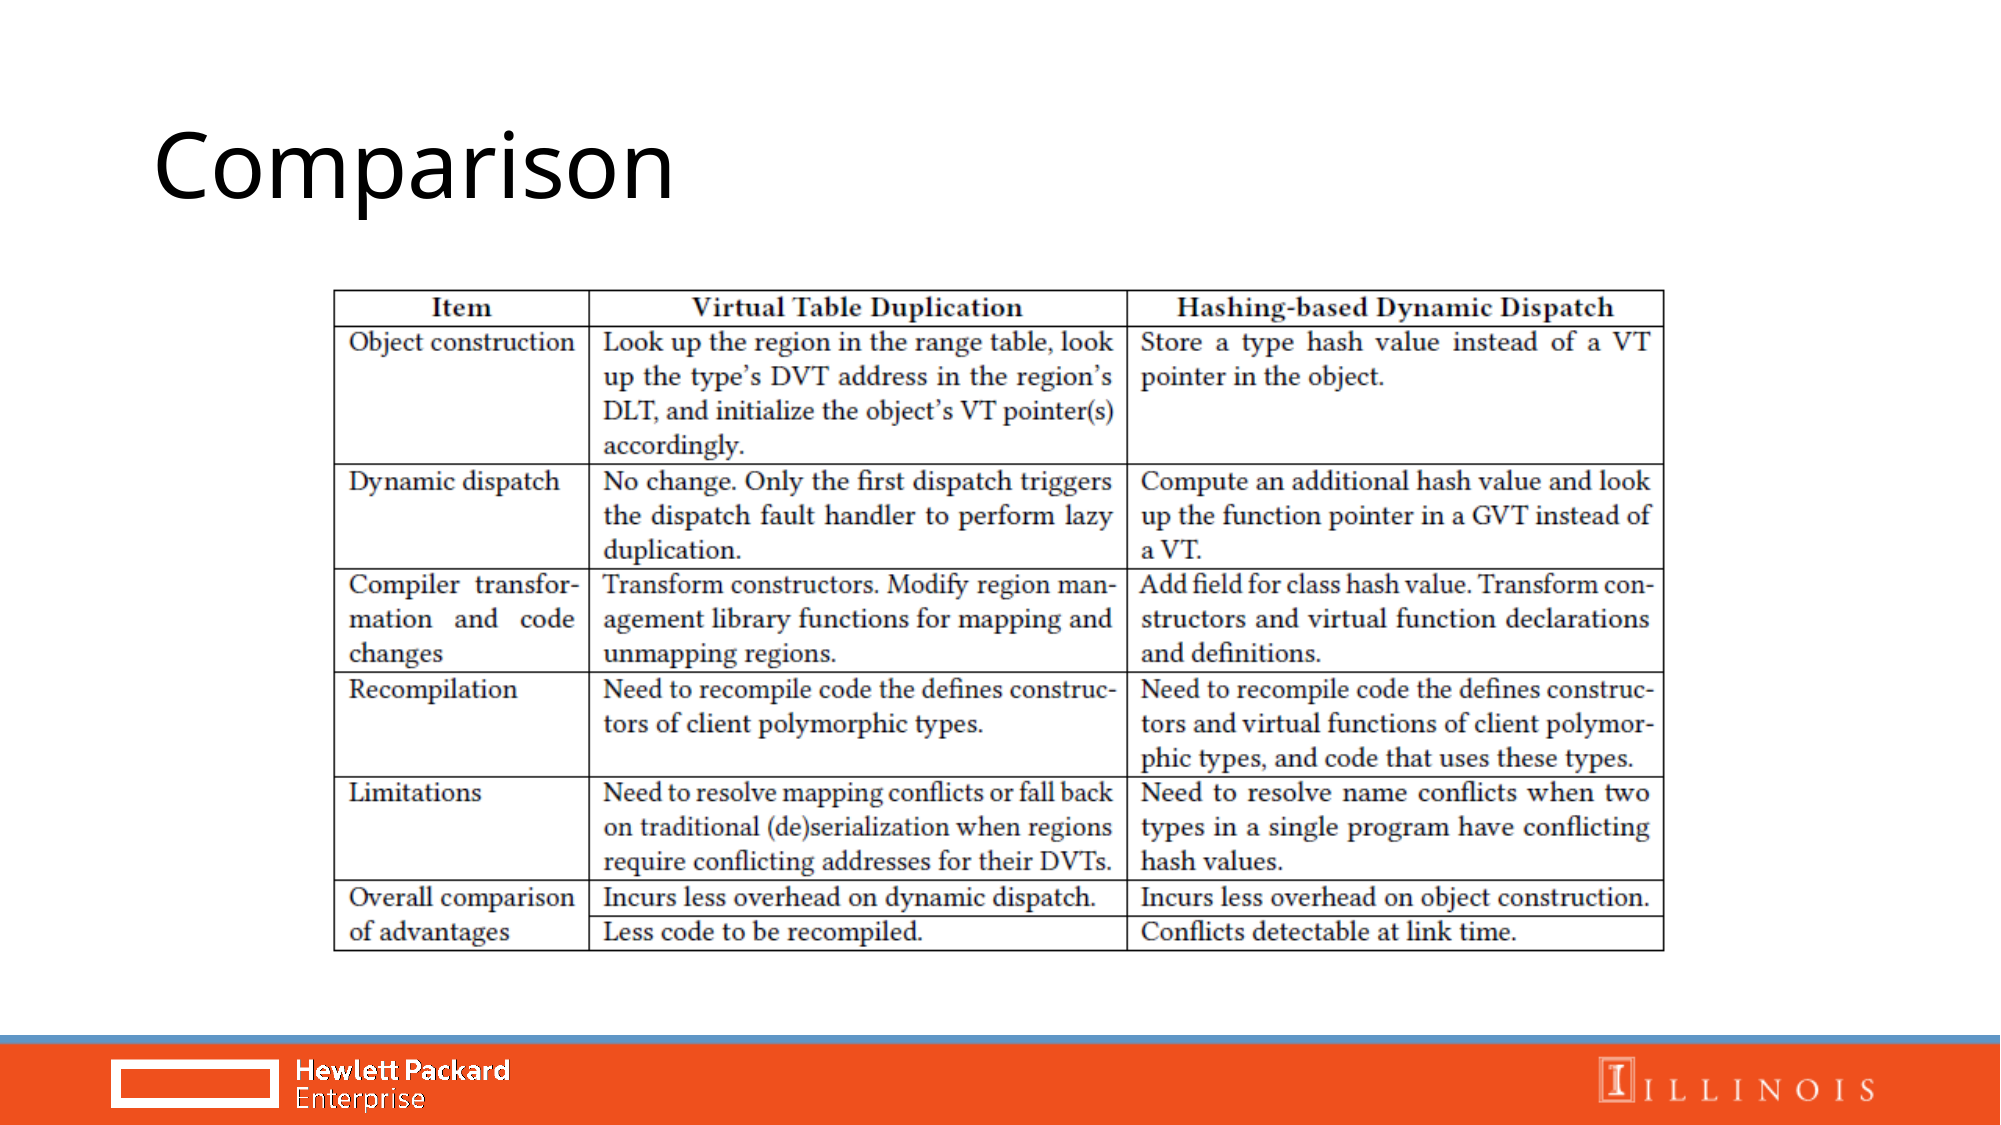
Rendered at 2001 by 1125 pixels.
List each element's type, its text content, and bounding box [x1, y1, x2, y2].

picture [0, 1035, 2000, 1125]
picture [329, 279, 1671, 961]
title Comparison [137, 59, 1863, 278]
